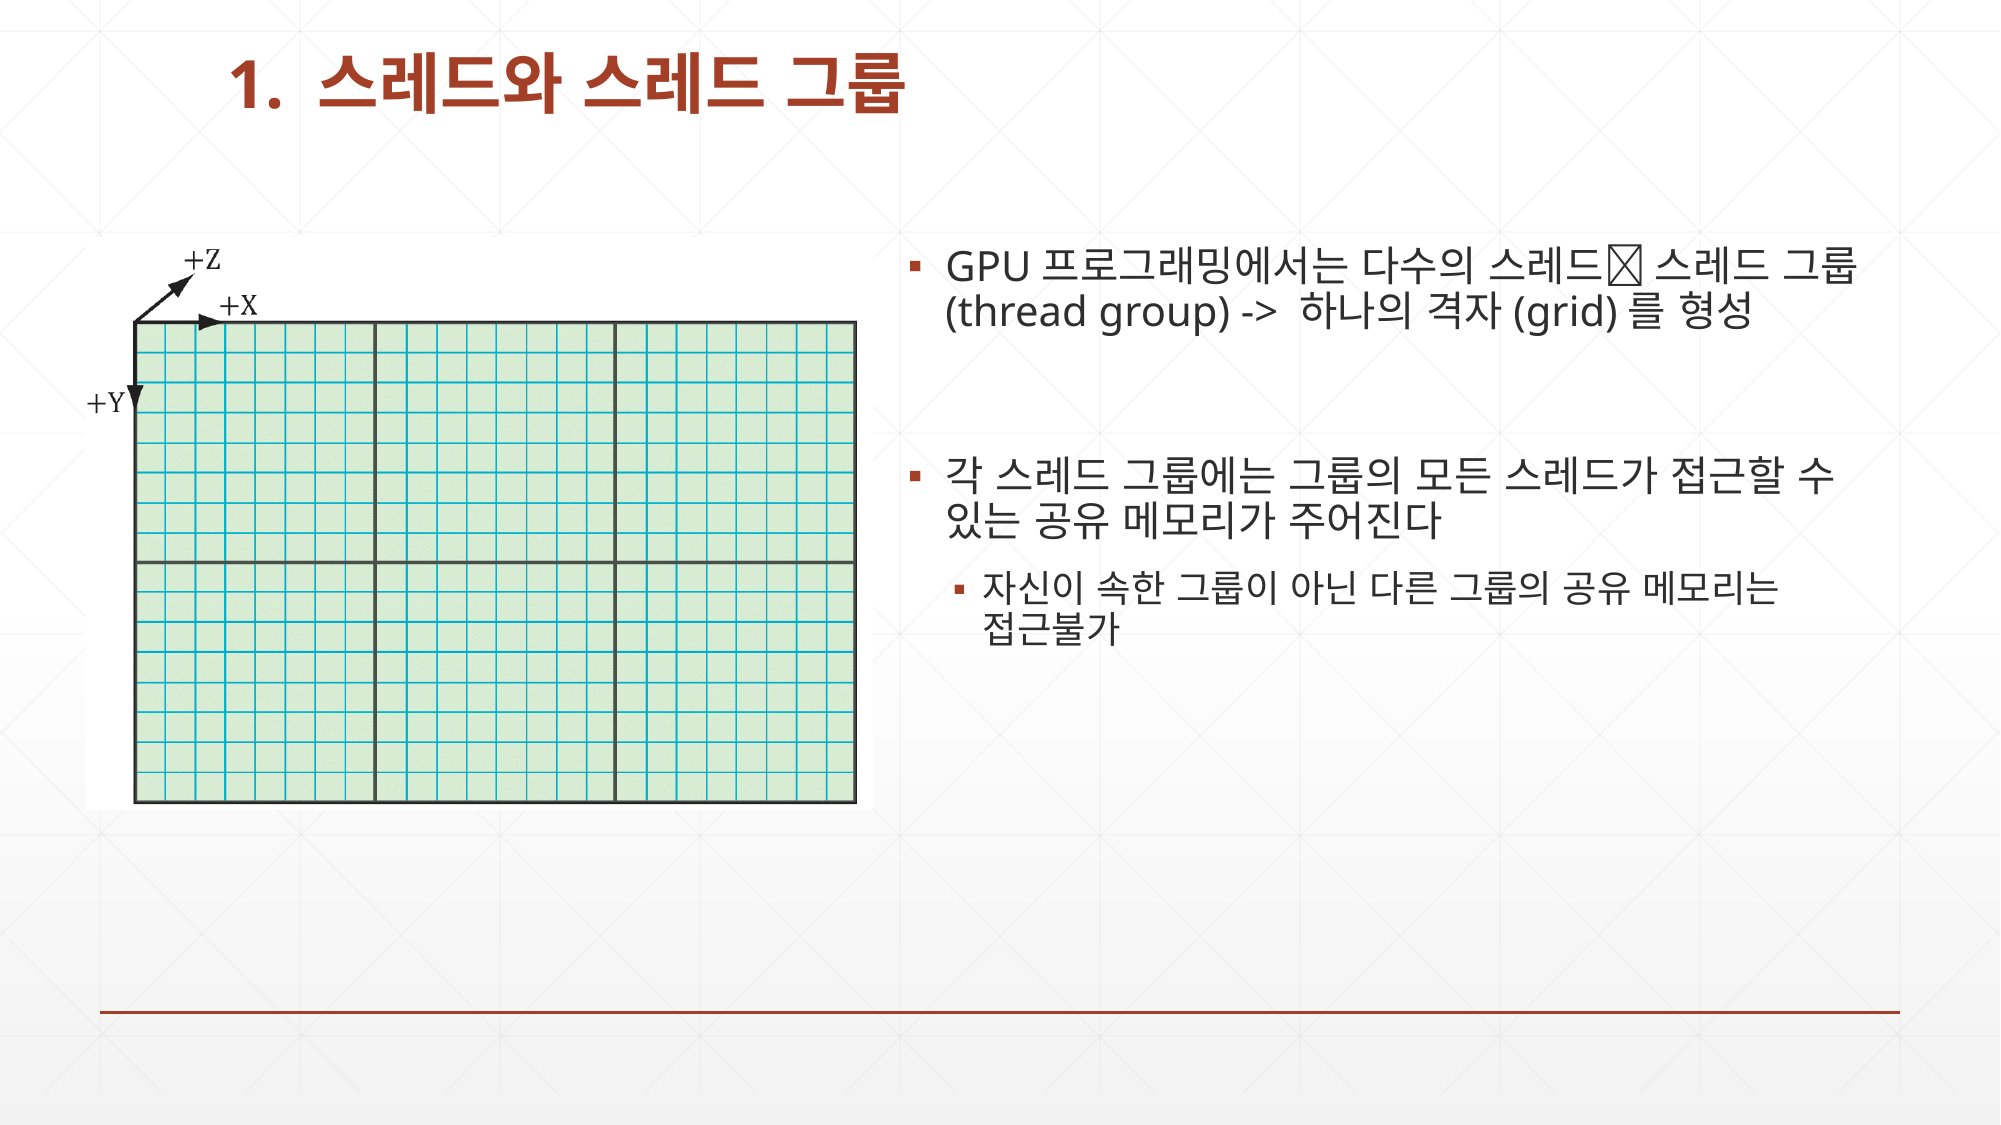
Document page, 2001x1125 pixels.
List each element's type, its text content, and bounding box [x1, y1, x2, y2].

title 1. 스레드와 스레드 그룹 [212, 31, 1788, 131]
picture [85, 237, 873, 810]
list GPU프로그래밍에서는 다수의 스레드 스레드 그룹(thread group) -> 하나의 격자(grid)를 형성 각 스레드 그룹에는 그룹의 모든 스레드가 접근할 수 있는 공유 메모리가 주어진다 자신이 속한 그룹이 아닌 다른 그룹의 공유 메모리는 접근불가 [892, 237, 1916, 823]
